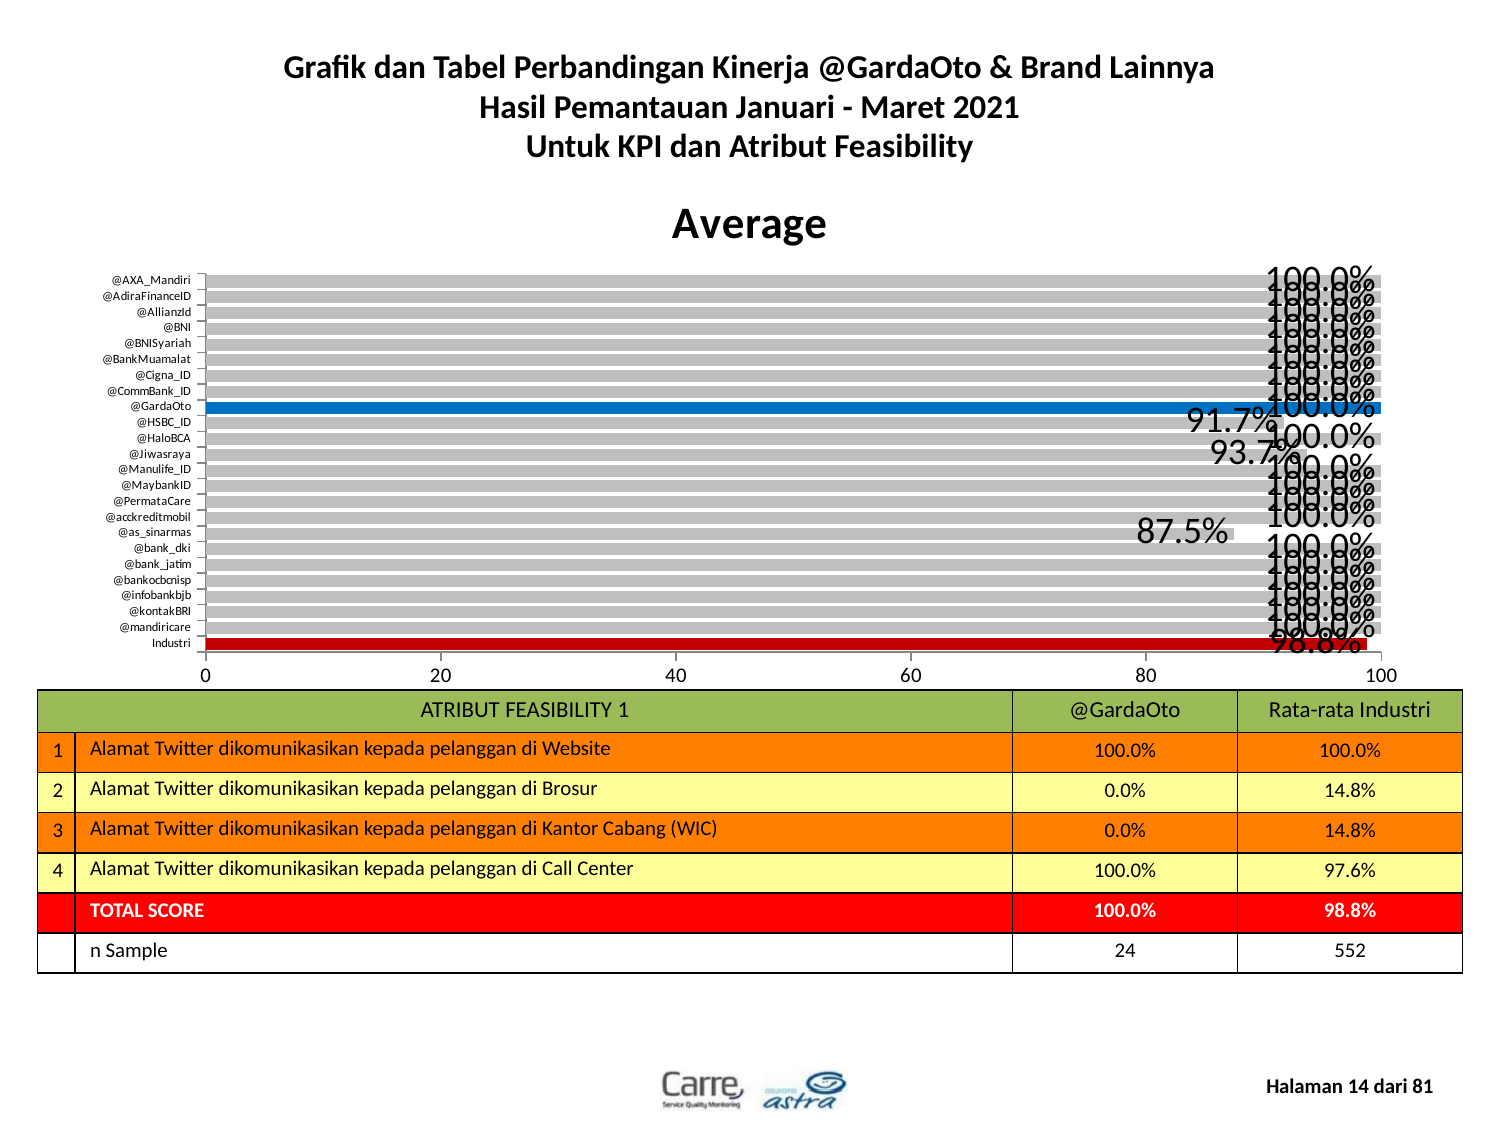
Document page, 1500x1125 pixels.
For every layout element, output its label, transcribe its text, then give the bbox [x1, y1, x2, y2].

text_box Grafik dan Tabel Perbandingan Kinerja @GardaOto & Brand Lainnya Hasil Pemantauan Januari - Maret 2021 Untuk KPI dan Atribut Feasibility [268, 37, 1232, 170]
table_cell Alamat Twitter dikomunikasikan kepada pelanggan di Website [76, 733, 1012, 772]
table_header @GardaOto [1013, 707, 1237, 732]
table_cell 2 [38, 773, 74, 812]
table_cell 1 [38, 733, 74, 772]
table_cell 3 [38, 813, 74, 852]
table_cell 98.8% [1238, 894, 1462, 932]
text_box Halaman 14 dari 81 [1251, 1065, 1449, 1105]
table_cell 4 [38, 854, 74, 892]
table_header ATRIBUT FEASIBILITY 1 [38, 691, 1012, 732]
table_cell 100.0% [1013, 854, 1237, 892]
table_cell 100.0% [1238, 733, 1462, 772]
table_cell 100.0% [1013, 894, 1237, 932]
table_cell 0.0% [1013, 813, 1237, 852]
table_cell [38, 934, 74, 972]
table_header Rata-rata Industri [1238, 691, 1462, 732]
chart [74, 172, 1426, 698]
table_cell TOTAL SCORE [76, 894, 1012, 932]
table_cell 14.8% [1238, 813, 1462, 852]
table_cell 24 [1013, 934, 1237, 972]
table_cell 0.0% [1013, 773, 1237, 812]
table_cell n Sample [76, 934, 1012, 972]
table_cell 97.6% [1238, 854, 1462, 892]
table_cell Alamat Twitter dikomunikasikan kepada pelanggan di Brosur [76, 773, 1012, 812]
table_cell [38, 894, 74, 932]
picture [659, 1064, 848, 1118]
table_cell Alamat Twitter dikomunikasikan kepada pelanggan di Kantor Cabang (WIC) [76, 813, 1012, 852]
table_cell Alamat Twitter dikomunikasikan kepada pelanggan di Call Center [76, 854, 1012, 892]
table_cell 100.0% [1013, 733, 1237, 772]
table_cell 14.8% [1238, 773, 1462, 812]
table_cell 552 [1238, 934, 1462, 972]
